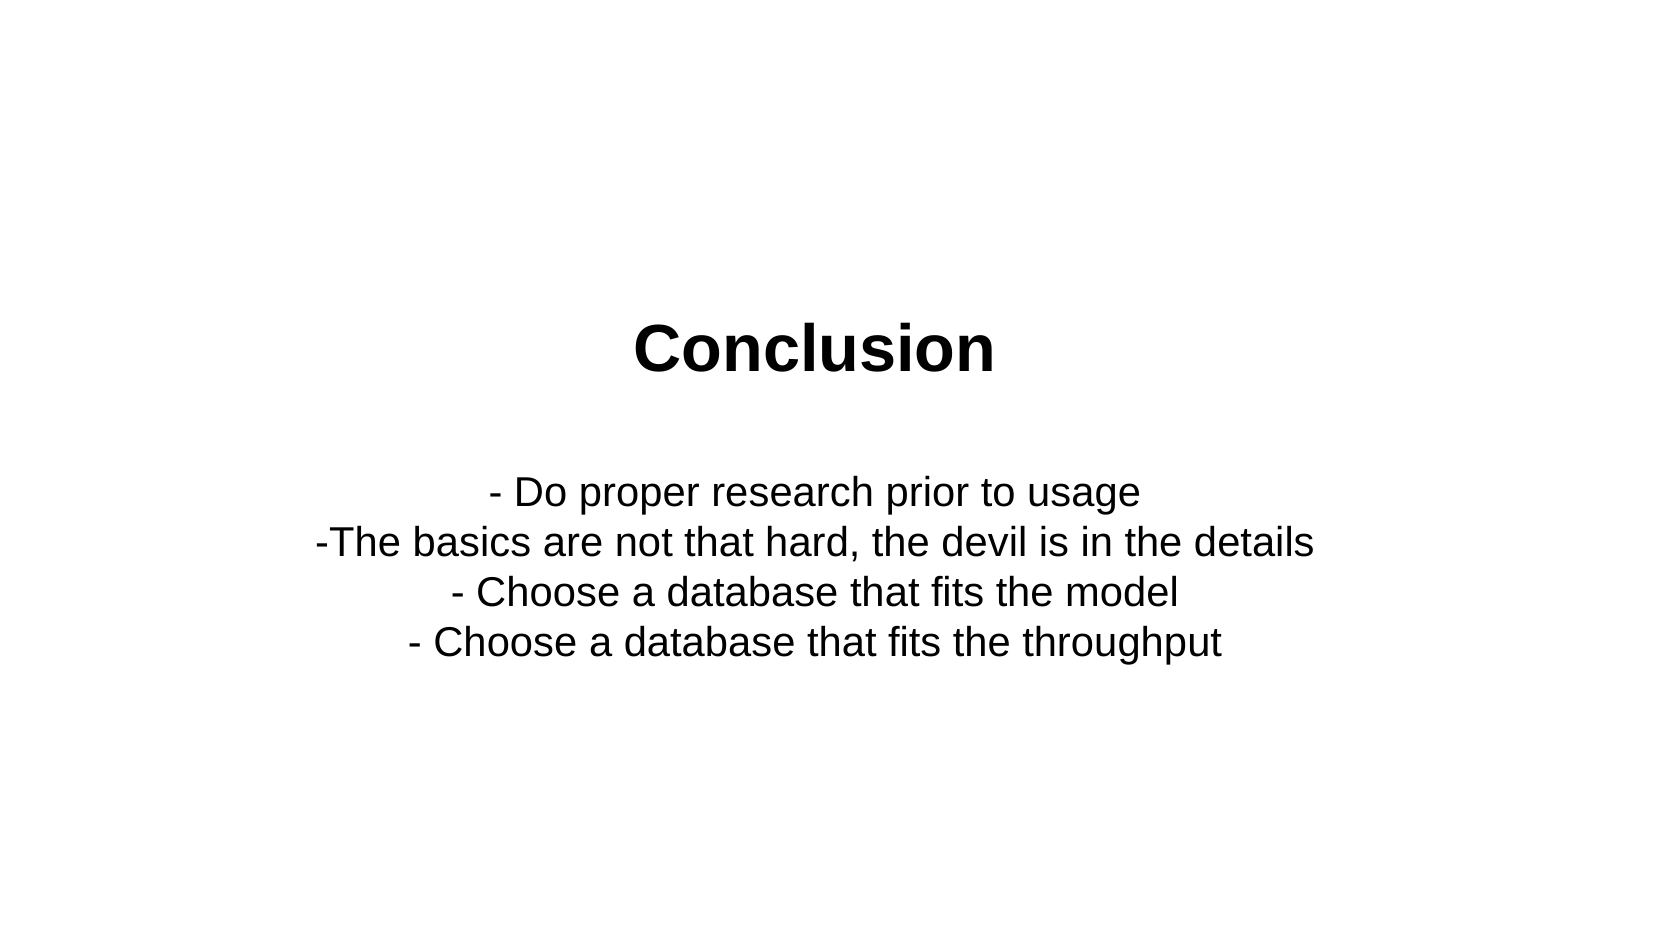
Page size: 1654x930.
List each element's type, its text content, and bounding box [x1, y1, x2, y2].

text_box Conclusion - Do proper research prior to usage -The basics are not that hard, the devil is in the details - Choose a database that fits the model - Choose a database that fits the throughput [262, 297, 1368, 713]
